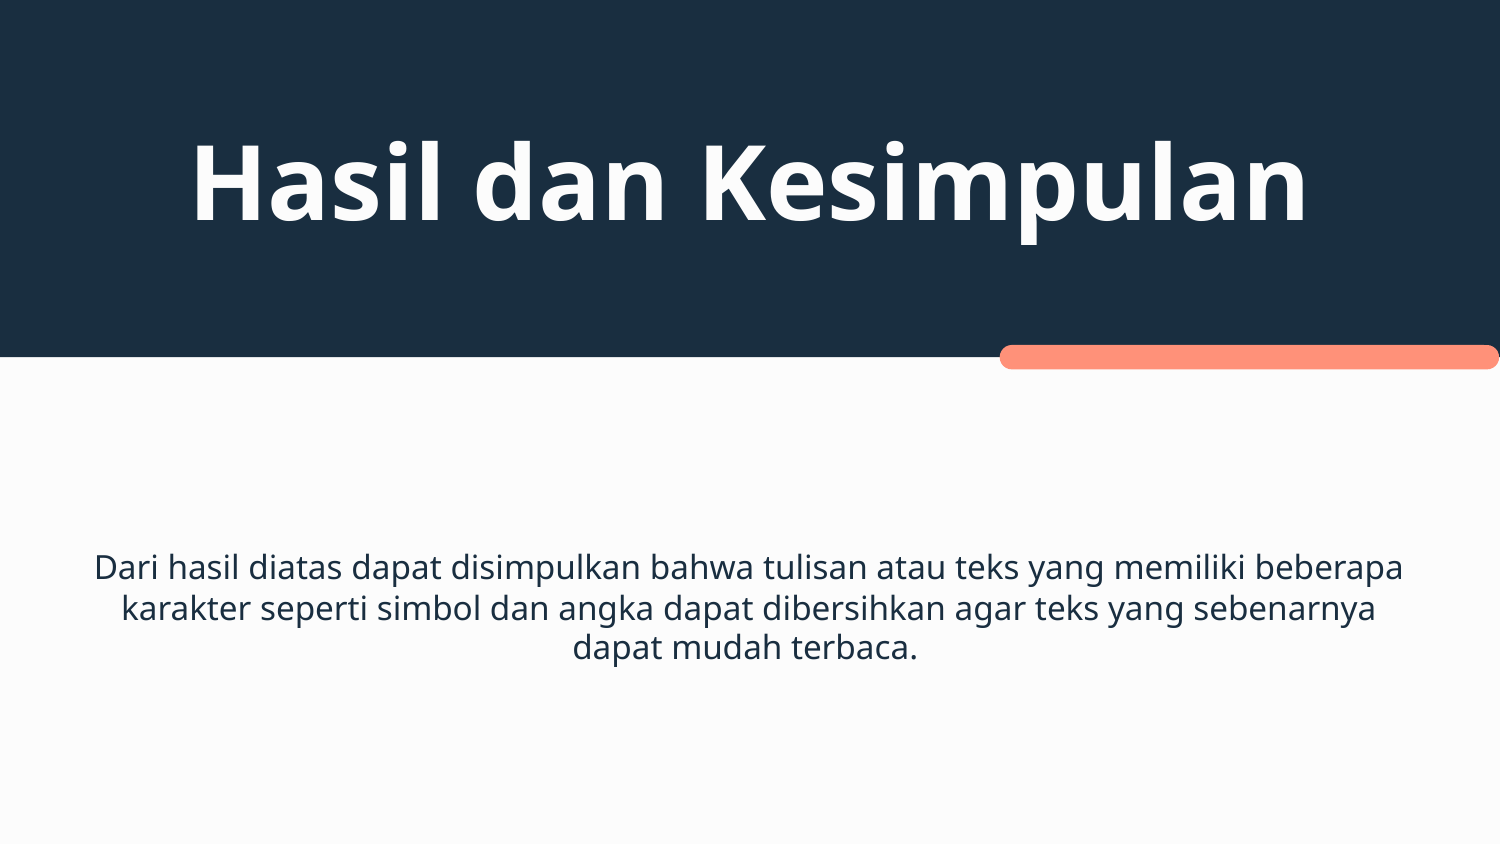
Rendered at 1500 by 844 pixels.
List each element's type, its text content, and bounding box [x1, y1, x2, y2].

subtitle Dari hasil diatas dapat disimpulkan bahwa tulisan atau teks yang memiliki beberapa karakter seperti simbol dan angka dapat dibersihkan agar teks yang sebenarnya dapat mudah terbaca. [74, 369, 1426, 844]
title Hasil dan Kesimpulan [160, 0, 1340, 358]
text_box [999, 344, 1500, 370]
